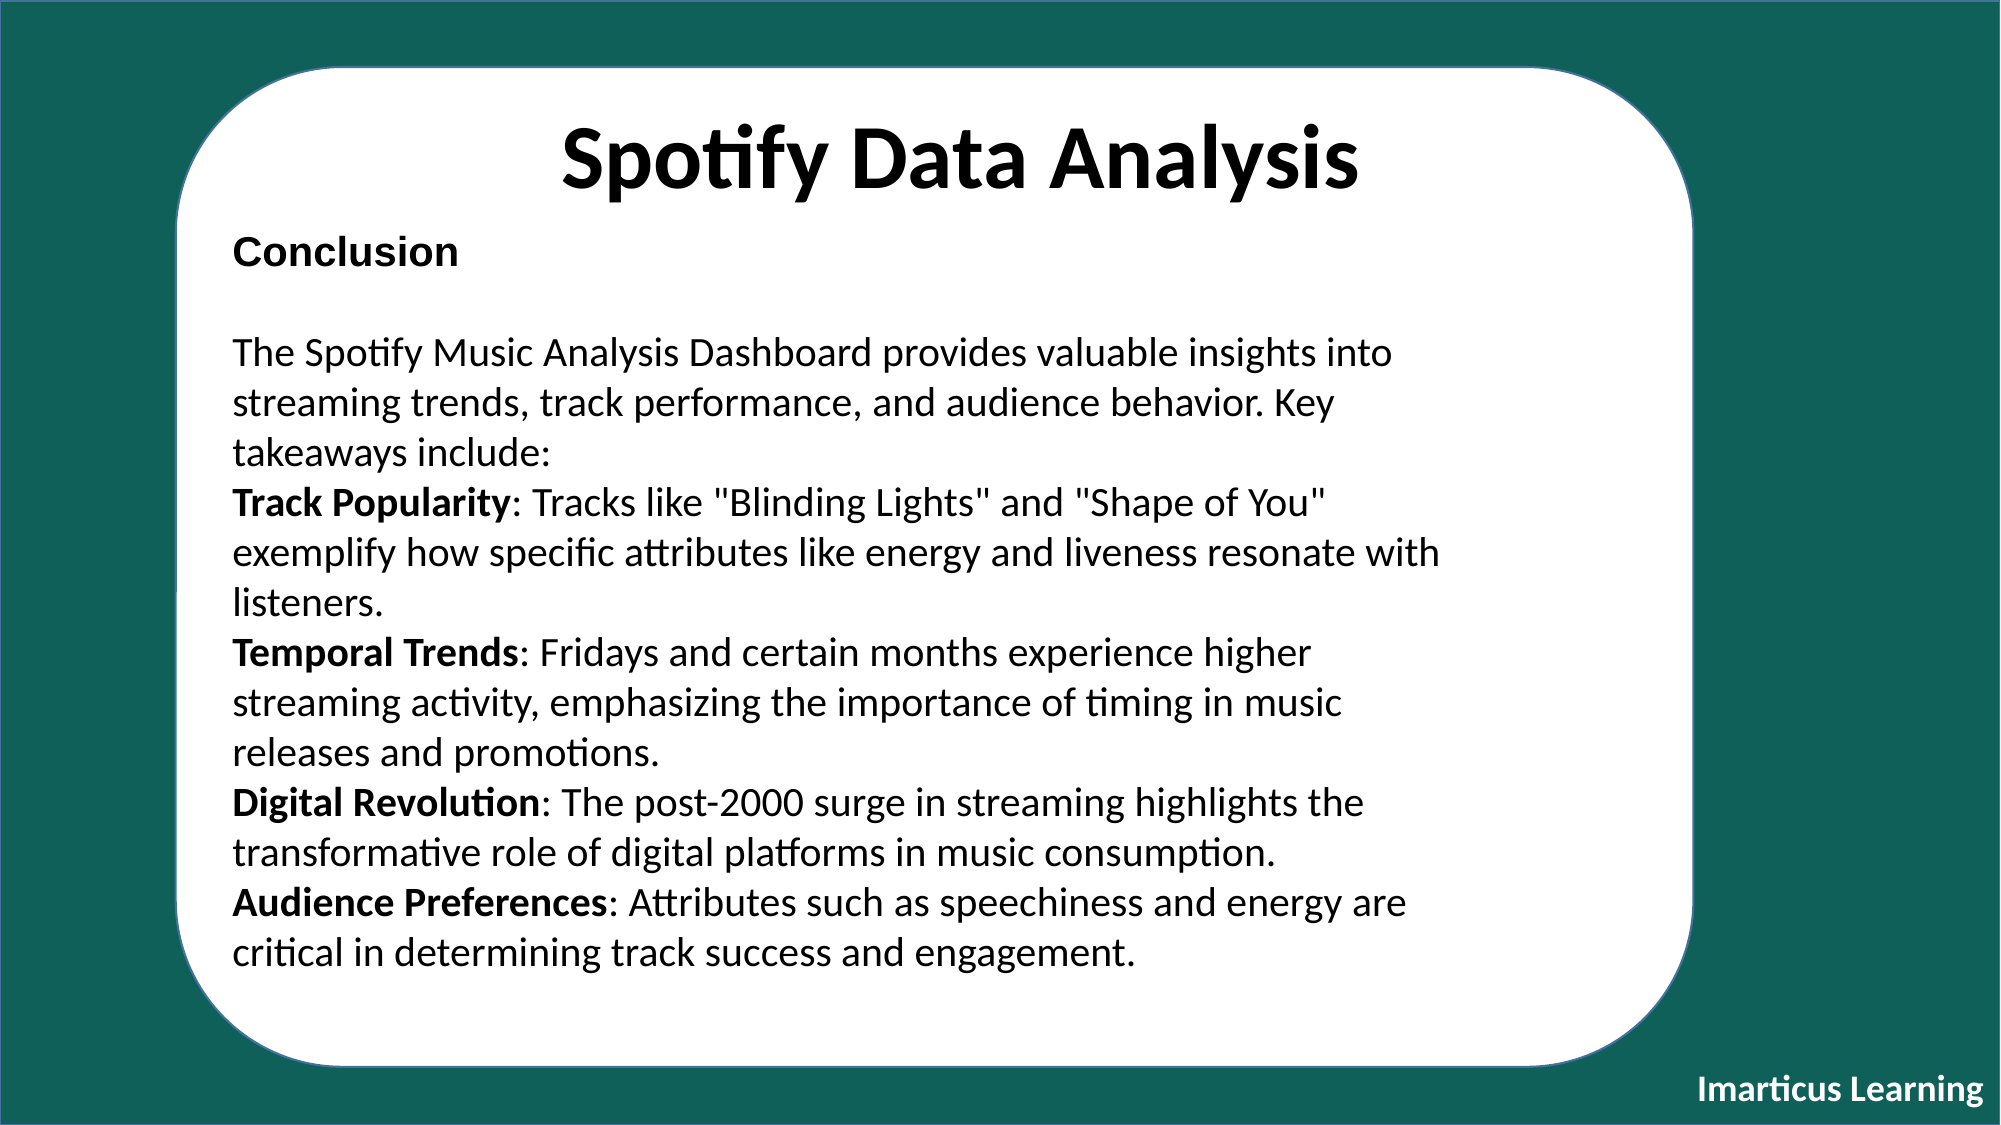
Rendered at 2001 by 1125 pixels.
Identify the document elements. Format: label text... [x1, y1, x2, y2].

text_box Conclusion The Spotify Music Analysis Dashboard provides valuable insights into streaming trends, track performance, and audience behavior. Key takeaways include: Track Popularity: Tracks like "Blinding Lights" and "Shape of You" exemplify how specific attributes like energy and liveness resonate with listeners. Temporal Trends: Fridays and certain months experience higher streaming activity, emphasizing the importance of timing in music releases and promotions. Digital Revolution: The post-2000 surge in streaming highlights the transformative role of digital platforms in music consumption. Audience Preferences: Attributes such as speechiness and energy are critical in determining track success and engagement. [217, 217, 1495, 1028]
text_box Imarticus Learning [1682, 1057, 2000, 1117]
text_box [174, 65, 1695, 1068]
text_box [0, 0, 2000, 1125]
text_box Spotify Data Analysis [272, 89, 1650, 215]
